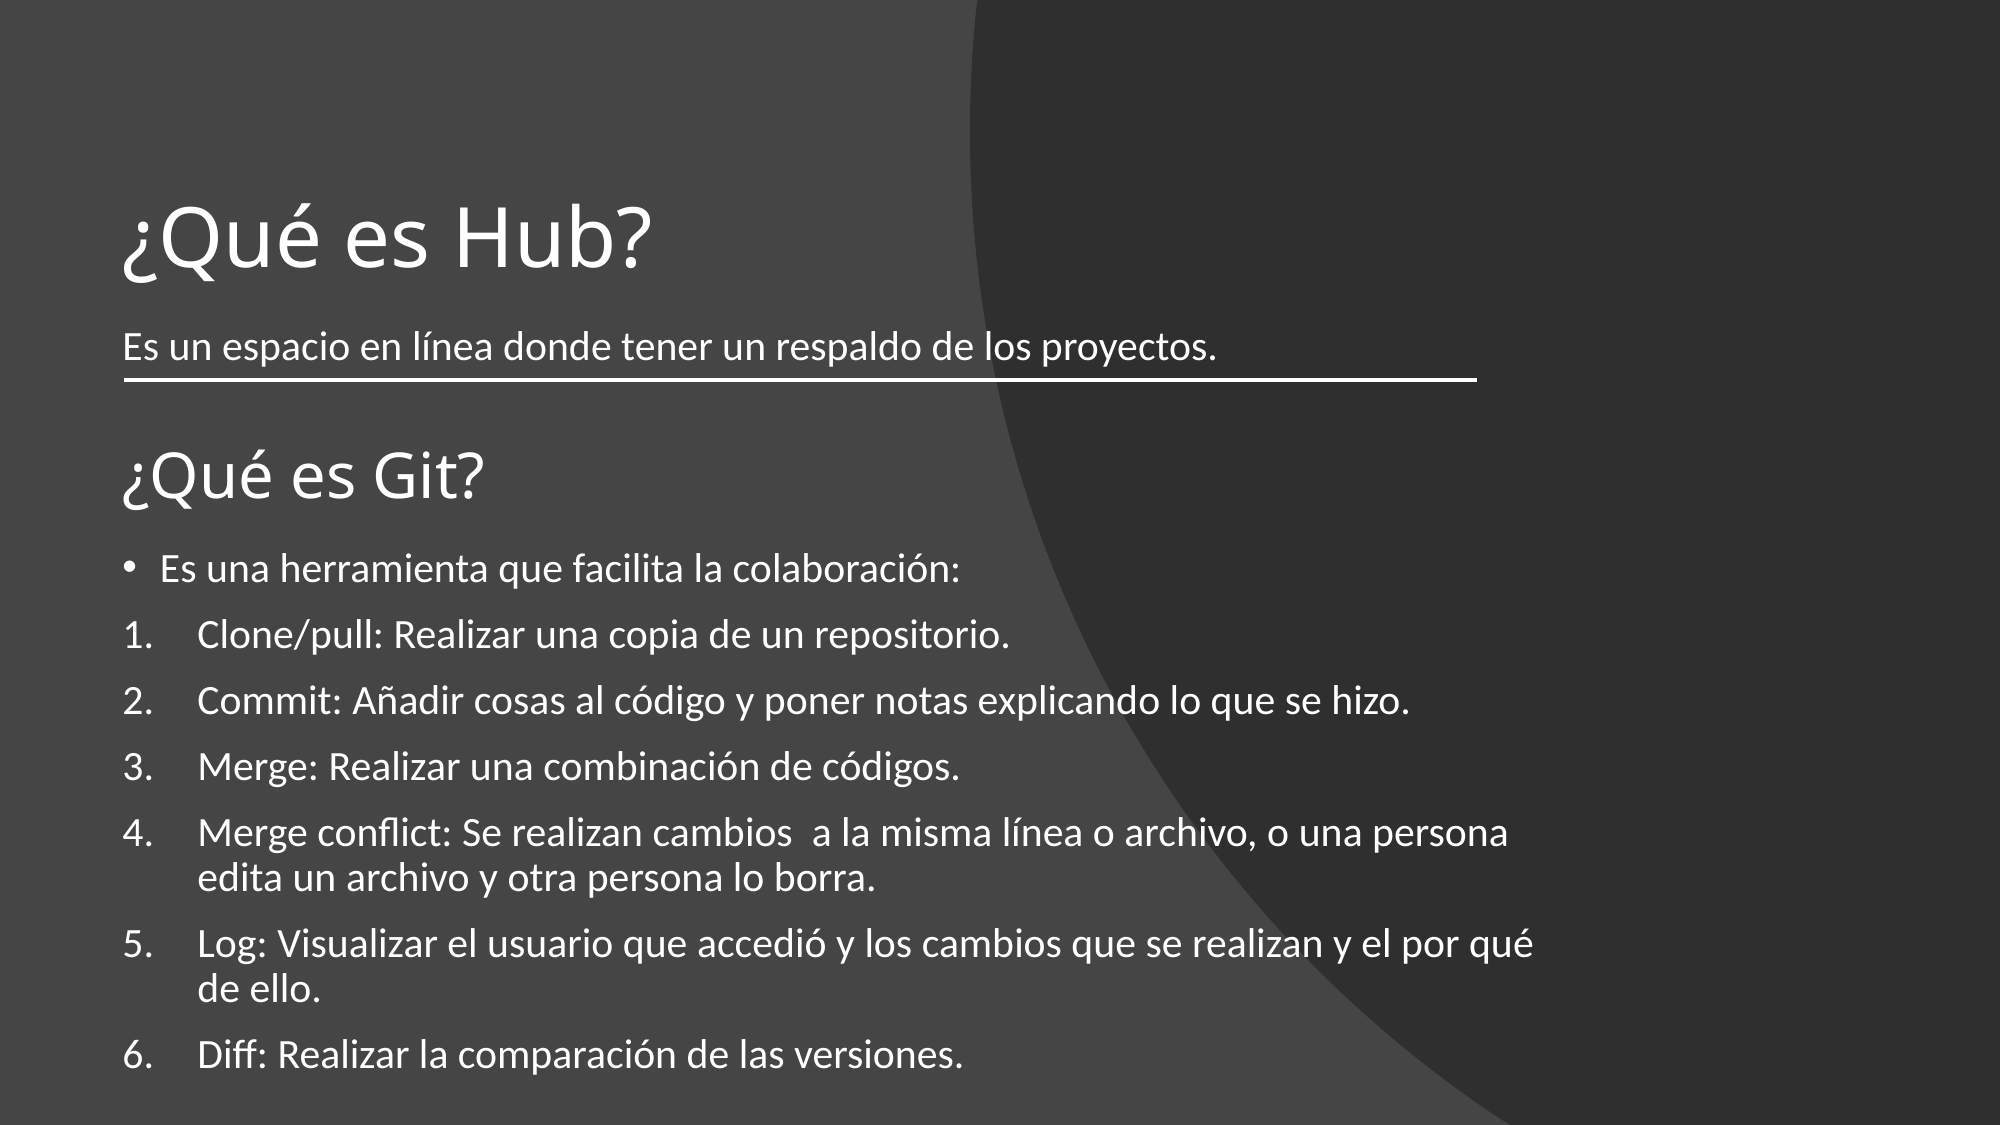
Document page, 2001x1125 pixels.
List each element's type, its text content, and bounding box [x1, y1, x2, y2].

text_box ¿Qué es Hub? [107, 127, 1586, 293]
list Es una herramienta que facilita la colaboración: Clone/pull: Realizar una copia de un repositorio. Commit: Añadir cosas al código y poner notas explicando lo que se hizo. Merge: Realizar una combinación de códigos. Merge conflict: Se realizan cambios a la misma línea o archivo, o una persona edita un archivo y otra persona lo borra. Log: Visualizar el usuario que accedió y los cambios que se realizan y el por qué de ello. Diff: Realizar la comparación de las versiones. [107, 863, 1586, 1085]
text_box [968, 0, 2000, 1125]
text_box Es un espacio en línea donde tener un respaldo de los proyectos. [107, 316, 1586, 863]
